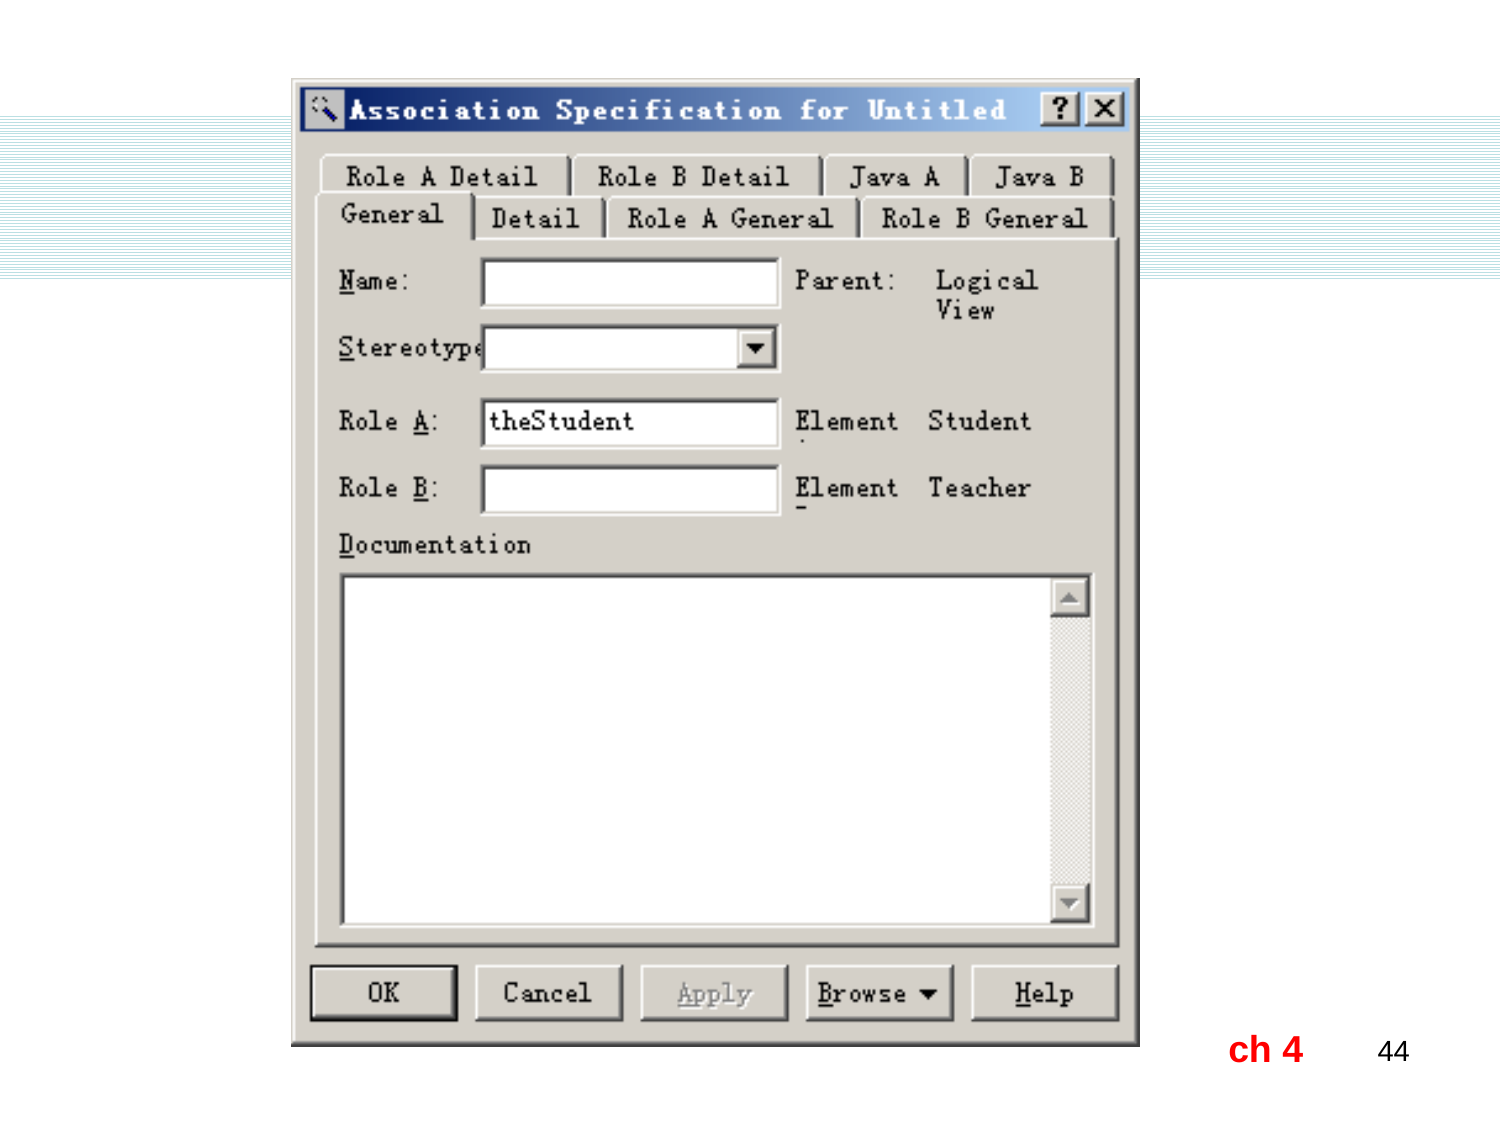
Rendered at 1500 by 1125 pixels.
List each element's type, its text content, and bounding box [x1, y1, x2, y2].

slide_number 44 [1074, 1024, 1426, 1101]
picture [291, 78, 1140, 1048]
text_box ch 4 [1213, 1017, 1401, 1078]
